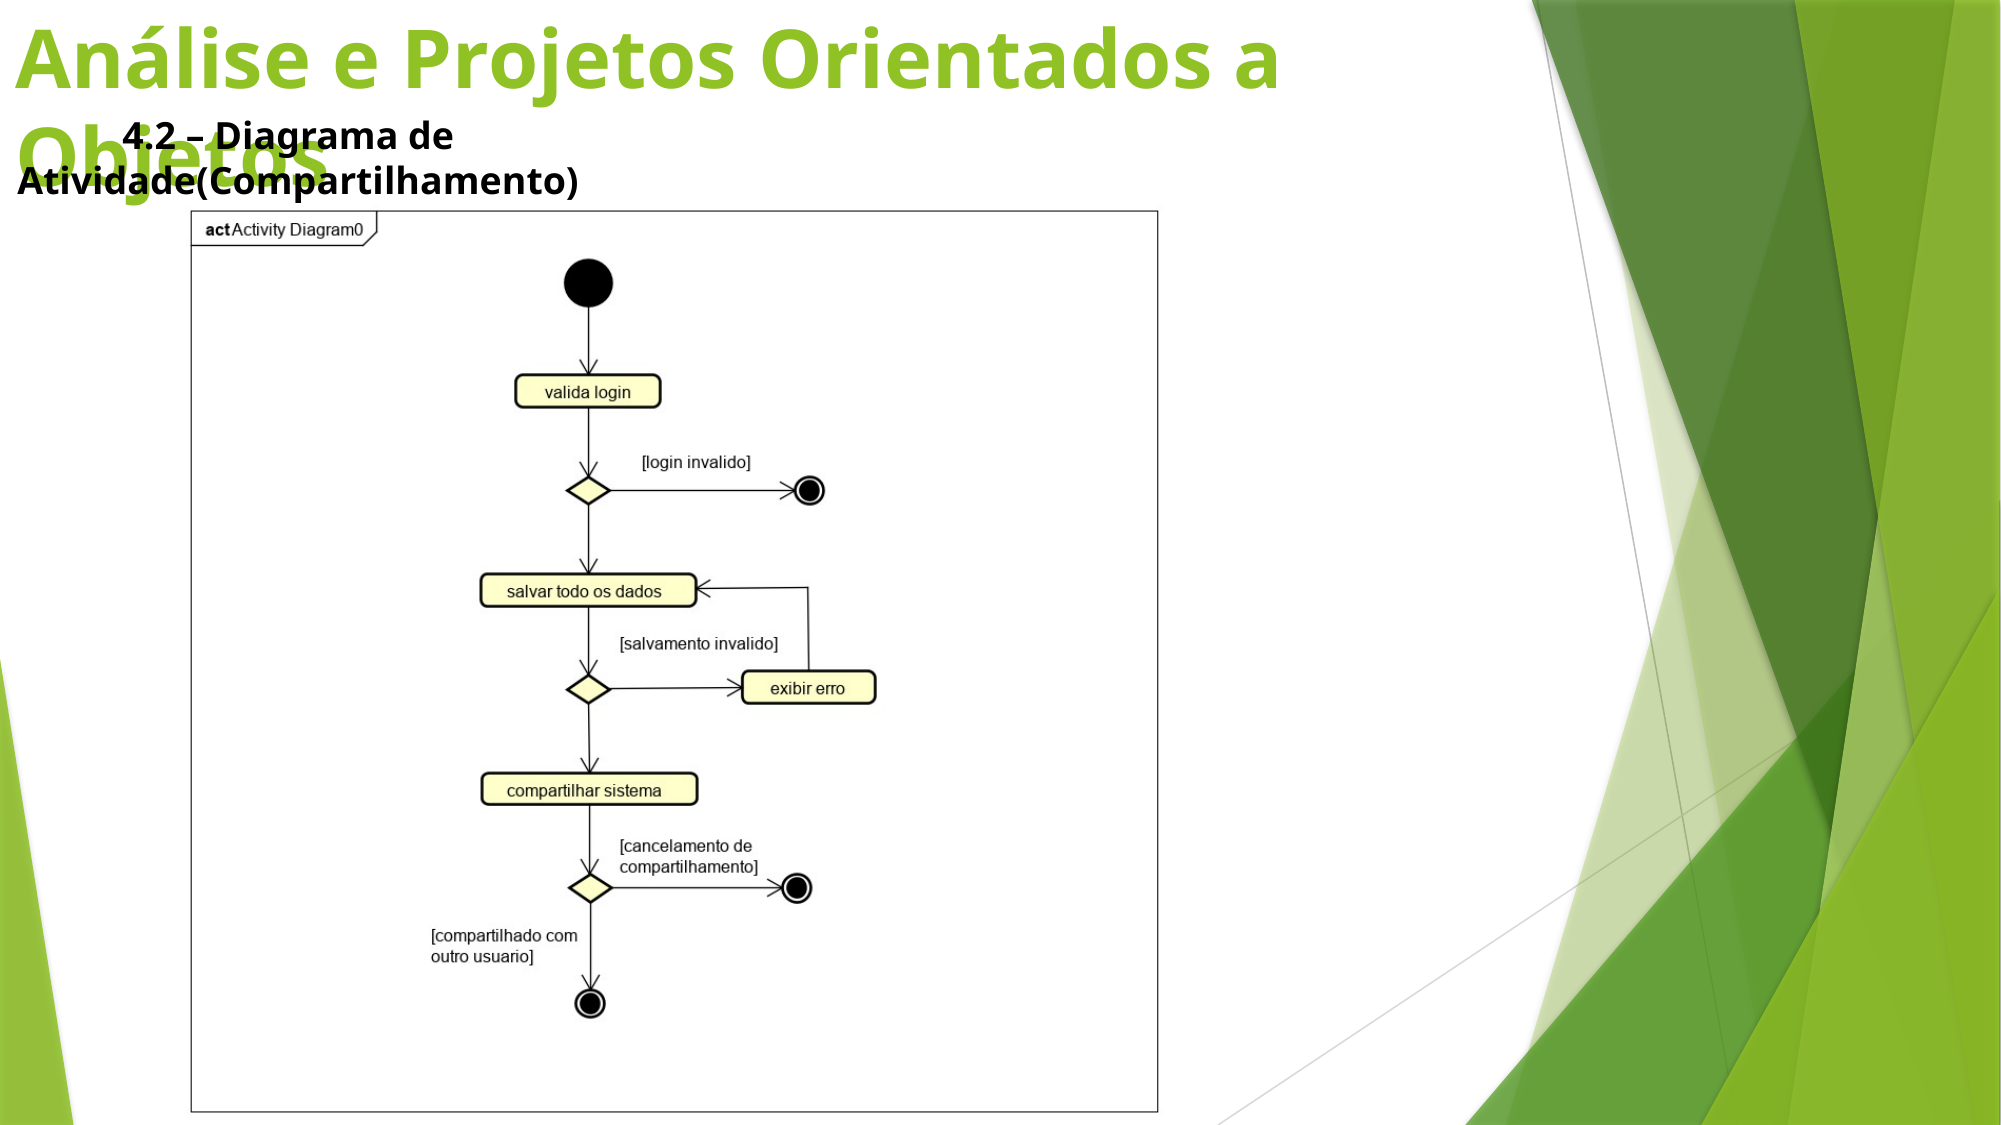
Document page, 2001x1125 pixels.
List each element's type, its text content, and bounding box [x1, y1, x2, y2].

text_box 4.2 – Diagrama de Atividade(Compartilhamento) [0, 104, 700, 210]
picture [176, 197, 1172, 1125]
text_box Análise e Projetos Orientados a Objetos [0, 0, 1629, 422]
